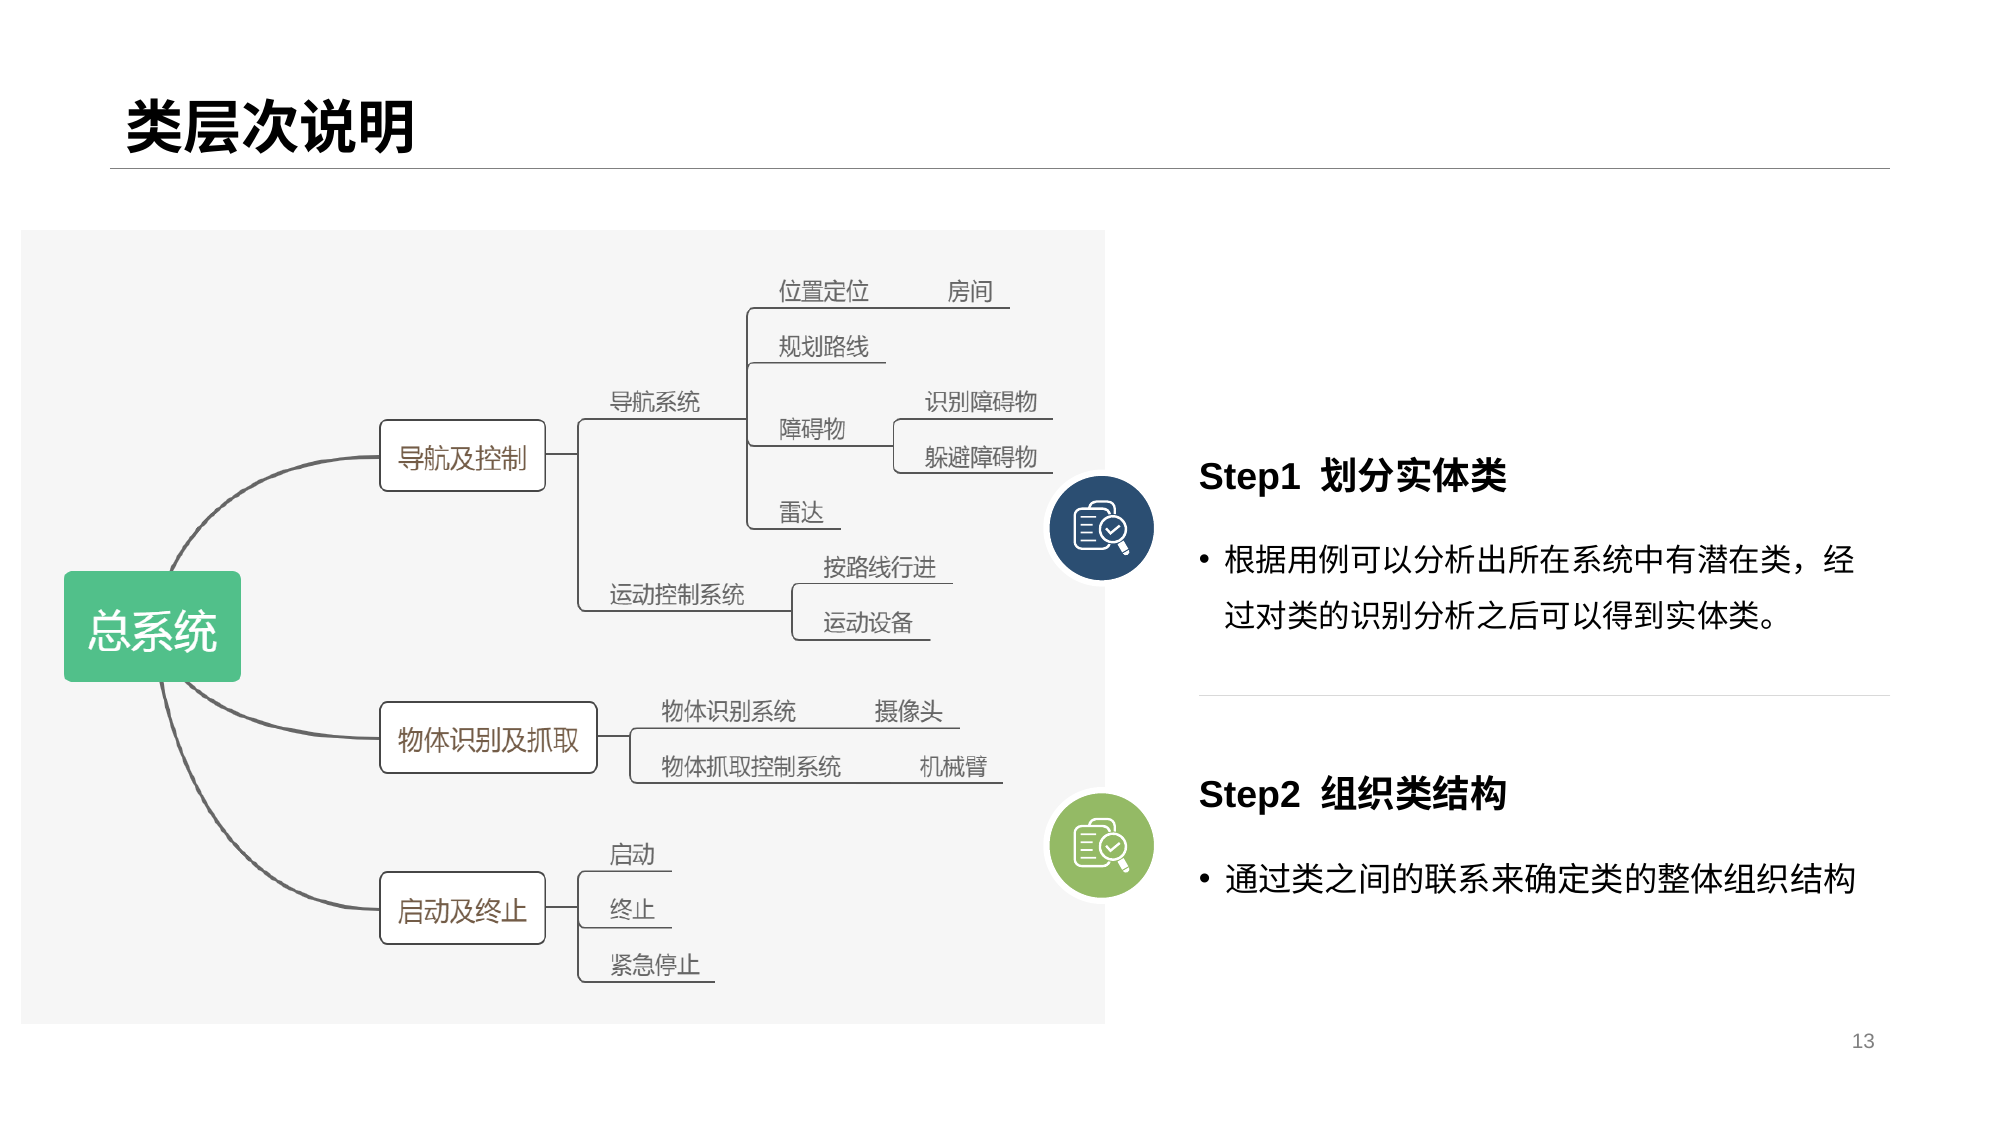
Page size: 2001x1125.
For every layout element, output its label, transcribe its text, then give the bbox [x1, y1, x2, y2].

slide_number 13 [1412, 1023, 1890, 1058]
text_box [1046, 444, 1890, 962]
picture [21, 230, 1105, 1024]
title 类层次说明 [109, 0, 1890, 169]
